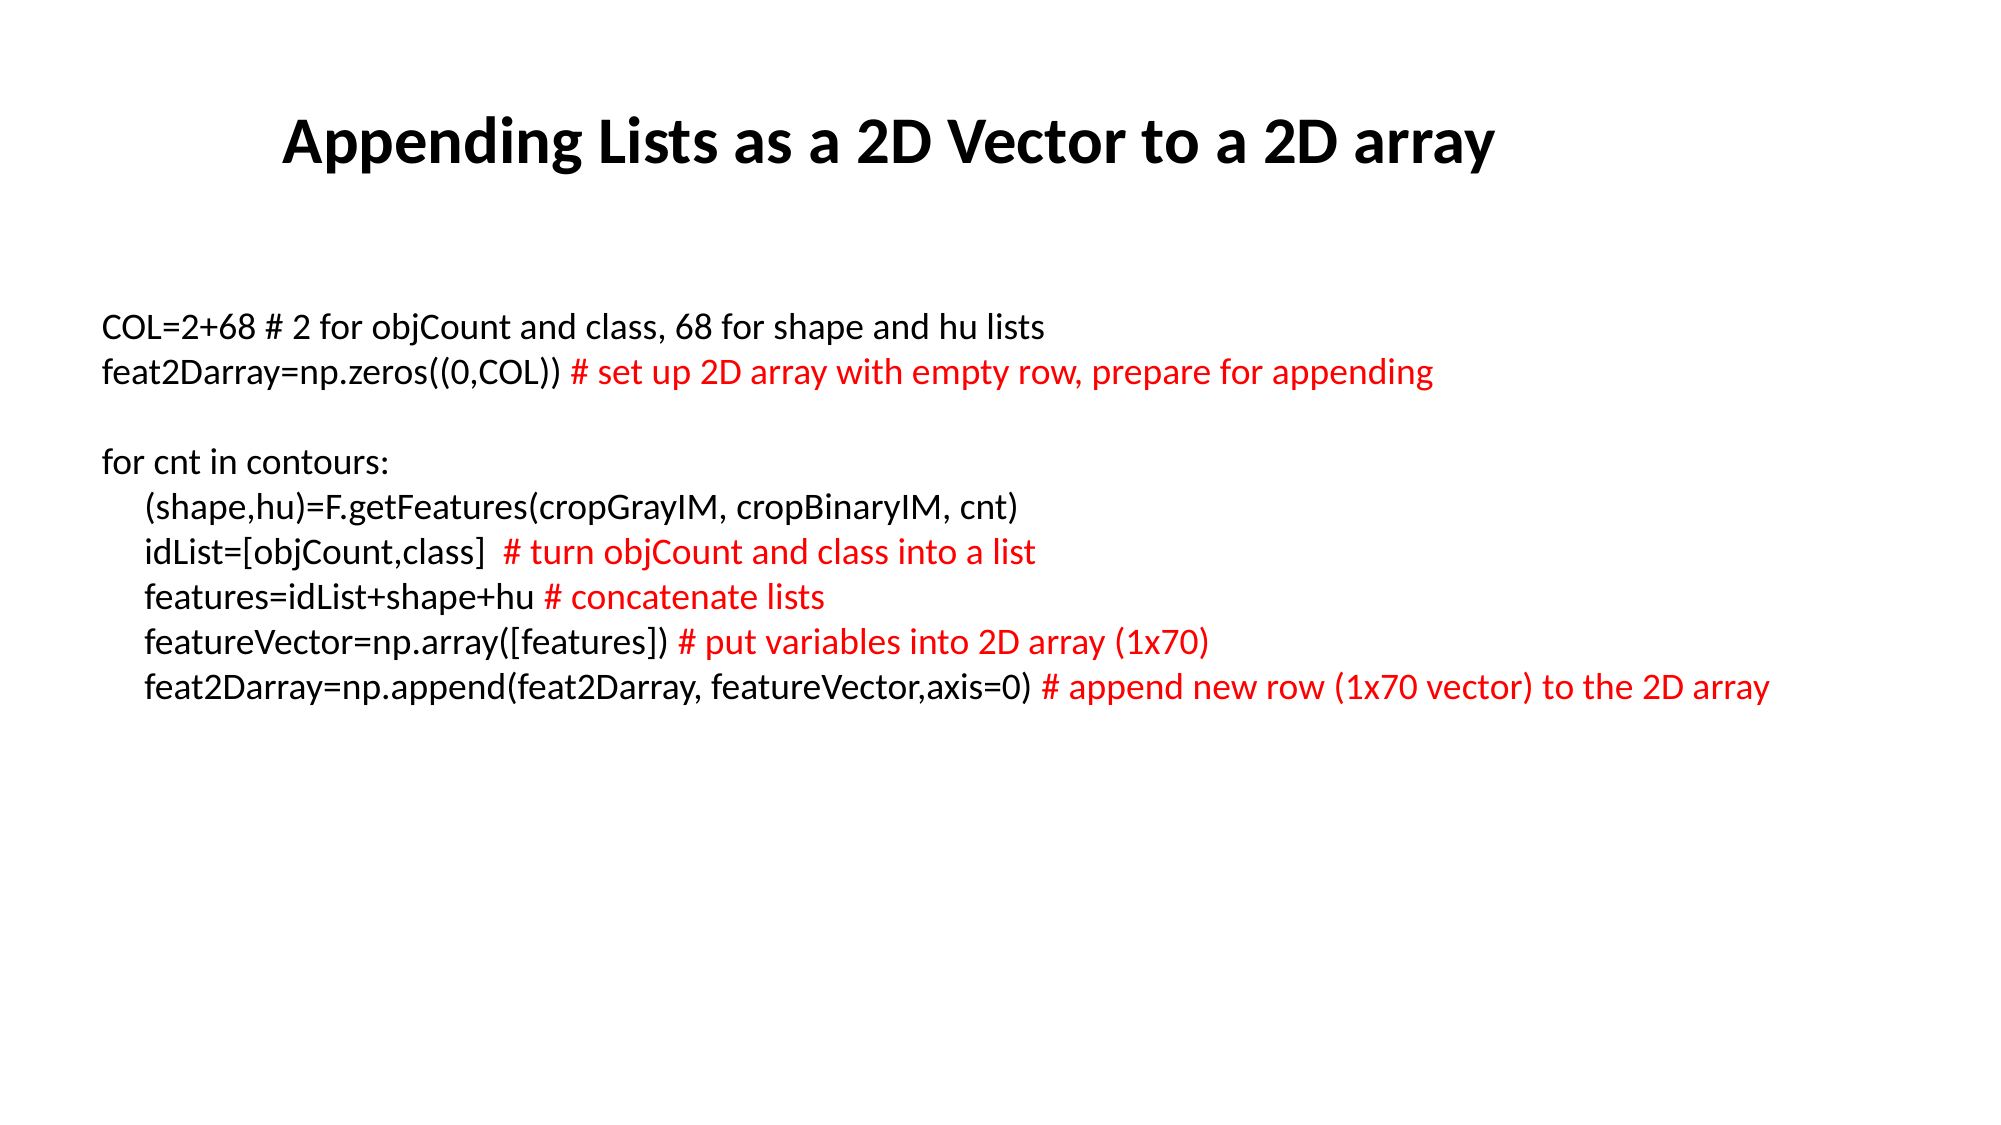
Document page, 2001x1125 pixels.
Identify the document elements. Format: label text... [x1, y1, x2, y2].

text_box COL=2+68 # 2 for objCount and class, 68 for shape and hu lists feat2Darray=np.zeros((0,COL)) # set up 2D array with empty row, prepare for appending for cnt in contours: (shape,hu)=F.getFeatures(cropGrayIM, cropBinaryIM, cnt) idList=[objCount,class] # turn objCount and class into a list features=idList+shape+hu # concatenate lists featureVector=np.array([features]) # put variables into 2D array (1x70) feat2Darray=np.append(feat2Darray, featureVector,axis=0) # append new row (1x70 vector) to the 2D array [87, 294, 1948, 759]
text_box Appending Lists as a 2D Vector to a 2D array [267, 89, 1733, 185]
